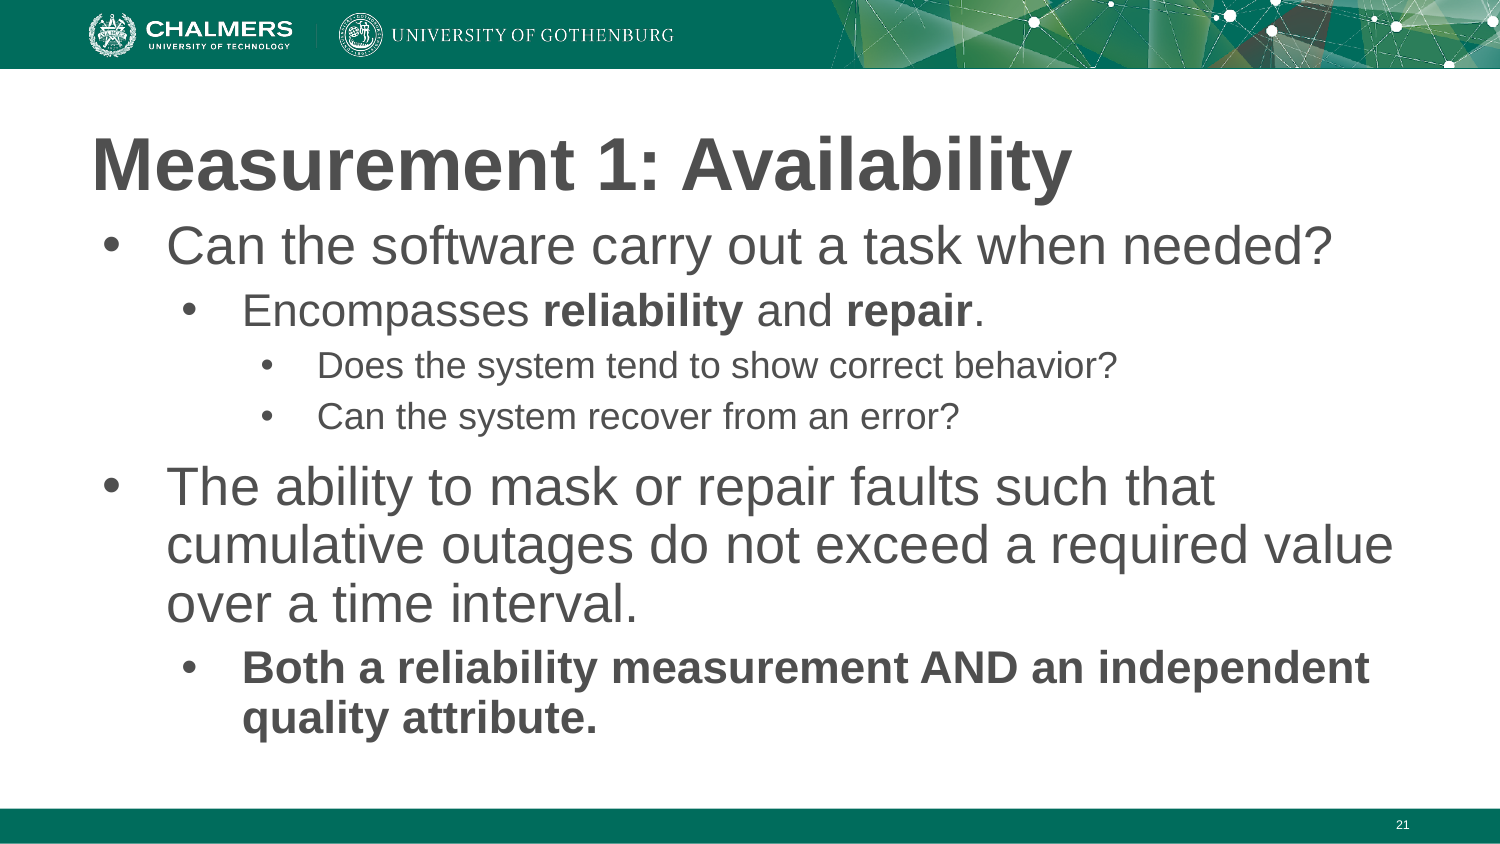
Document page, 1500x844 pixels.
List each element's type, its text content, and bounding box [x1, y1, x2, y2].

slide_number ‹#› [1074, 809, 1425, 844]
picture [759, 0, 1500, 68]
picture [64, 0, 696, 85]
title Measurement 1: Availability [76, 100, 1425, 210]
list Can the software carry out a task when needed? Encompasses reliability and repair. Does the system tend to show correct behavior? Can the system recover from an error? The ability to mask or repair faults such that cumulative outages do not exceed a required value over a time interval. Both a reliability measurement AND an independent quality attribute. [76, 210, 1425, 782]
